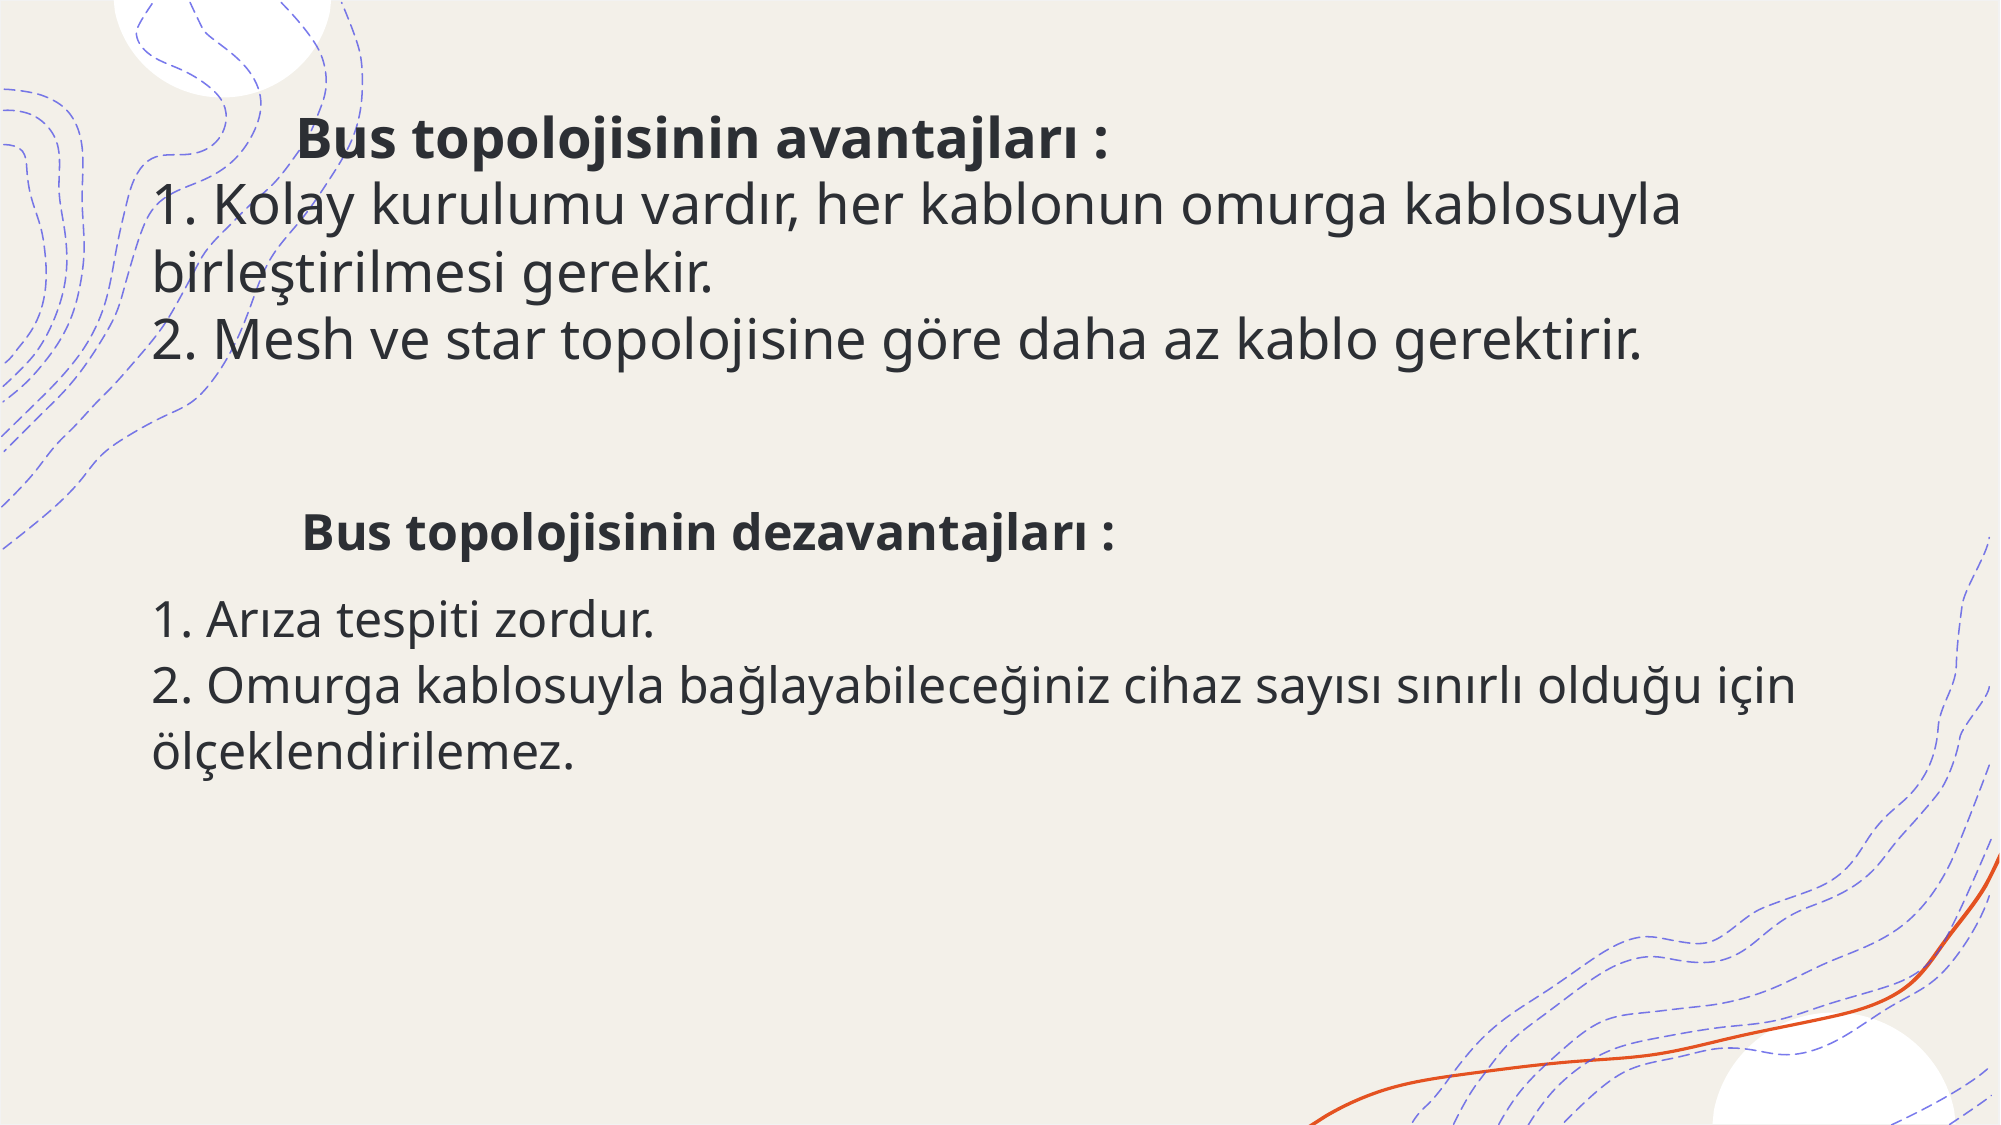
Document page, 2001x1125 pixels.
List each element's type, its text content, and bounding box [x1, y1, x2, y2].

title Bus topolojisinin avantajları : 1. Kolay kurulumu vardır, her kablonun omurga kablosuyla birleştirilmesi gerekir. 2. Mesh ve star topolojisine göre daha az kablo gerektirir. [136, 93, 1862, 445]
list Bus topolojisinin dezavantajları : 1. Arıza tespiti zordur. 2. Omurga kablosuyla bağlayabileceğiniz cihaz sayısı sınırlı olduğu için ölçeklendirilemez. [136, 487, 1862, 999]
